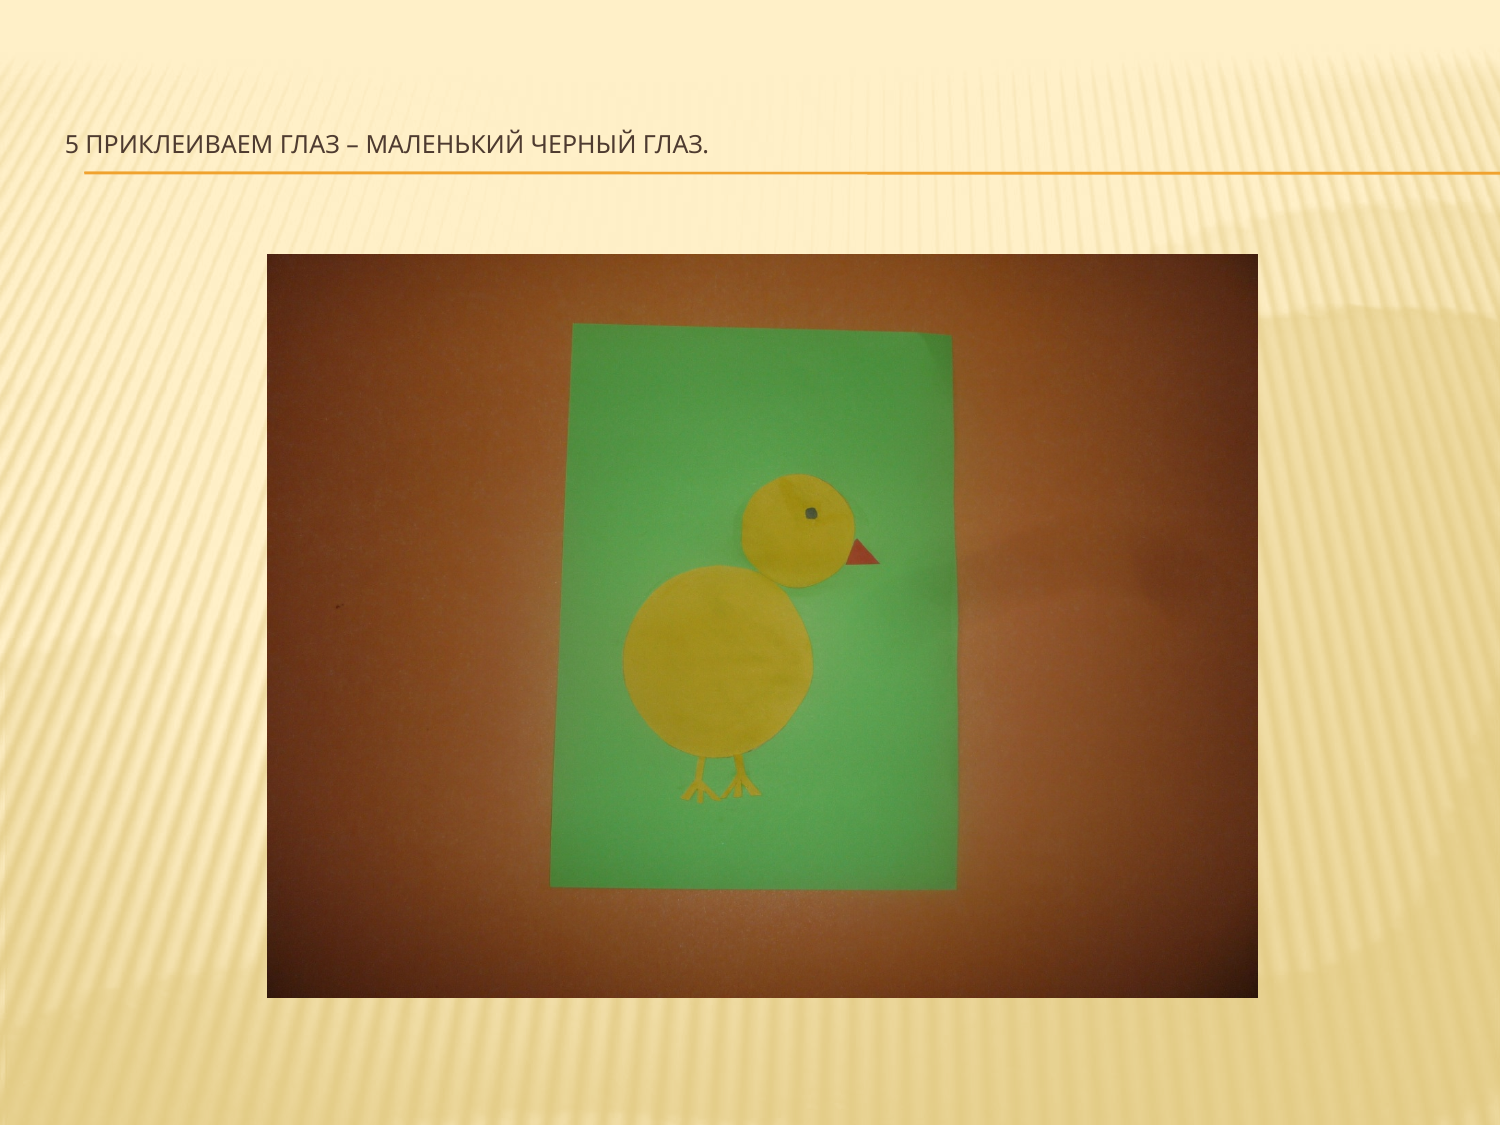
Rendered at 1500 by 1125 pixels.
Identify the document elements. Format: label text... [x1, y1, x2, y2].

title 5 приклеиваем глаз – маленький черный глаз. [50, 75, 1475, 213]
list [267, 254, 1258, 998]
